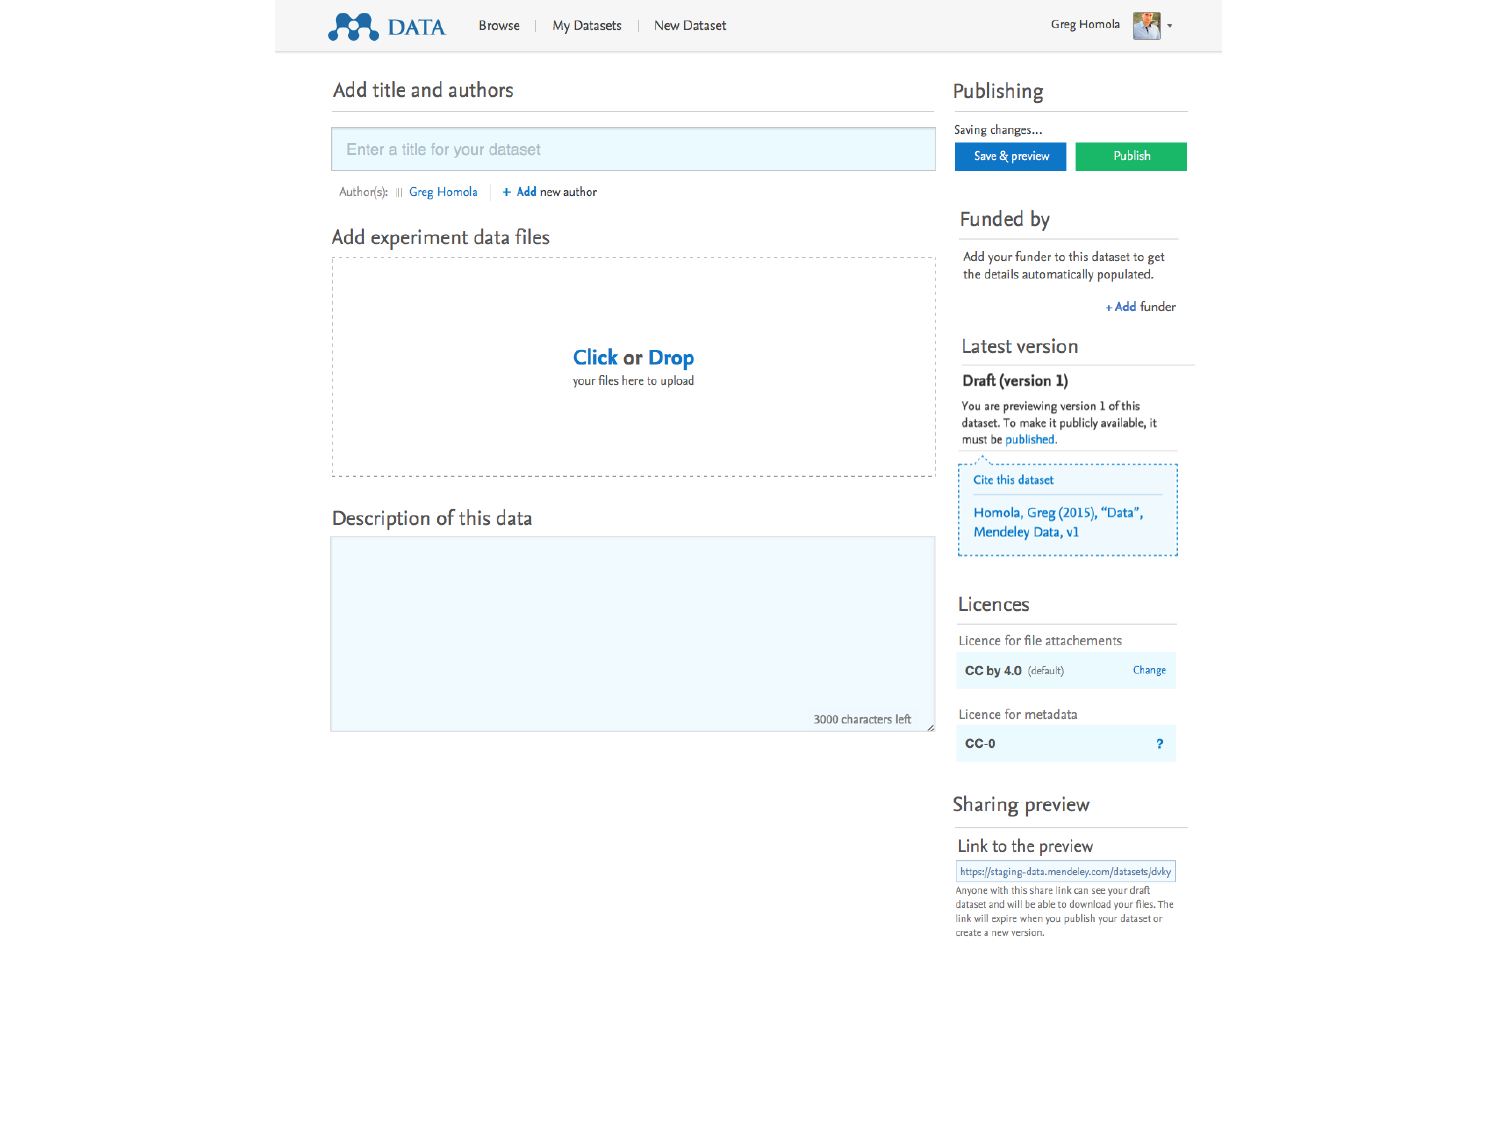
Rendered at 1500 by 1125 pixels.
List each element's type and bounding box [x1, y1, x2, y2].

picture [274, 0, 1222, 1125]
